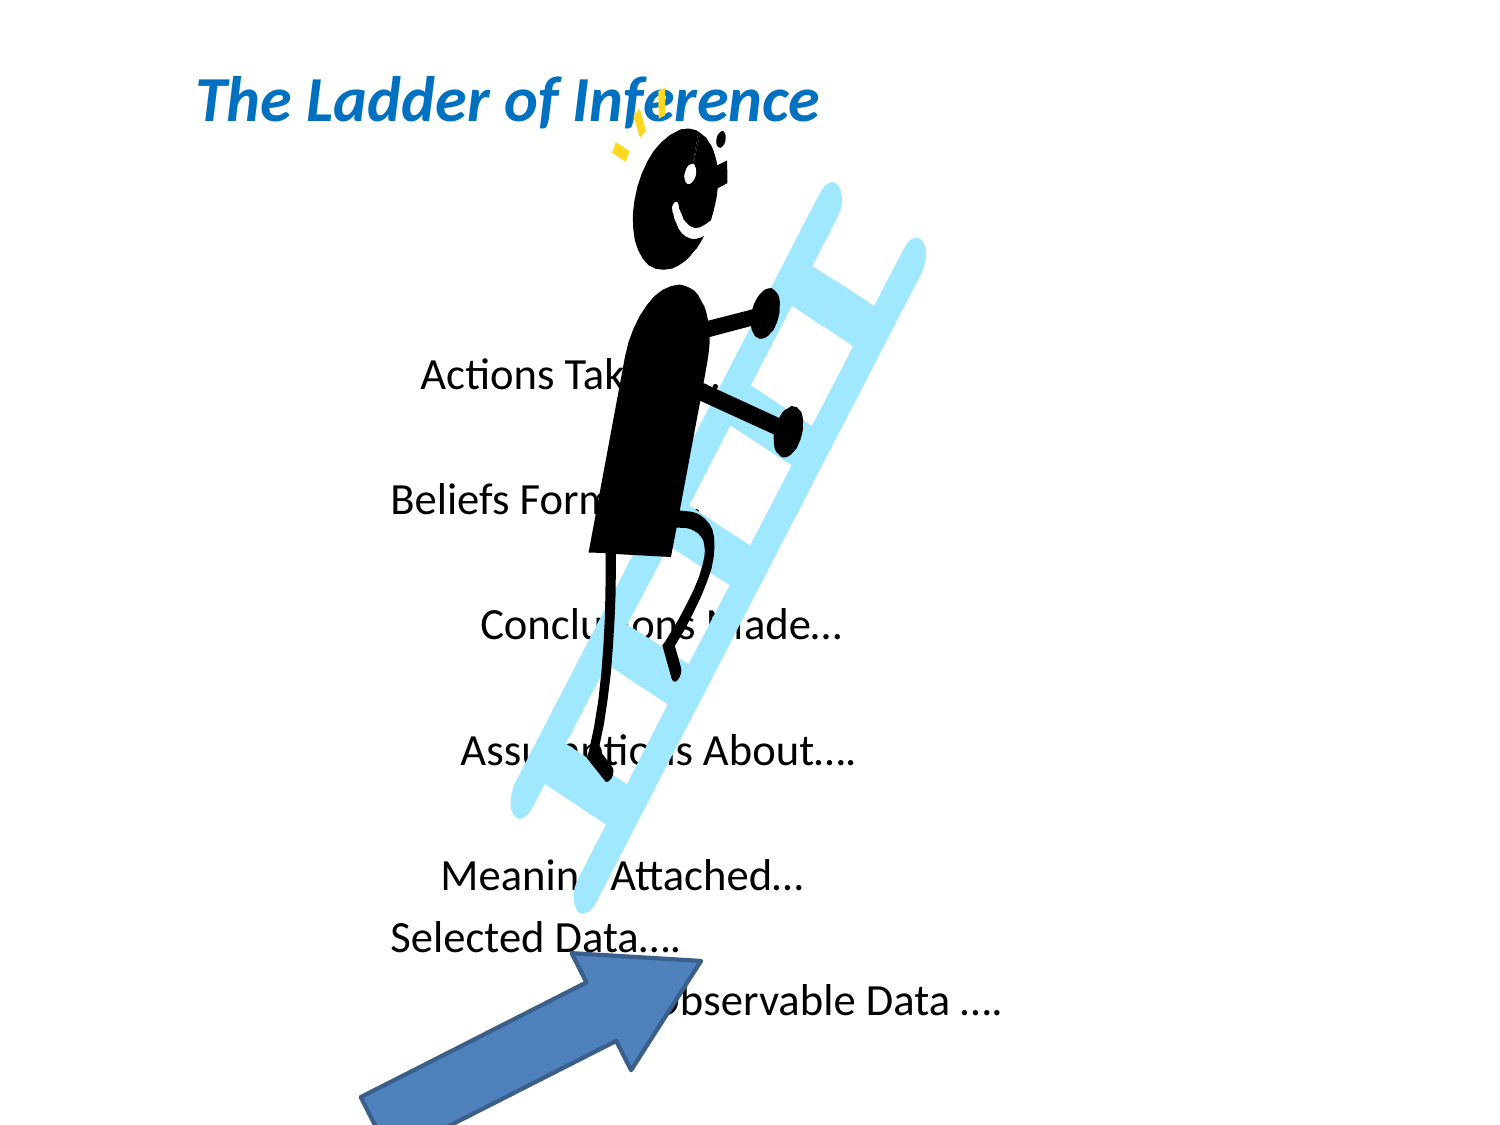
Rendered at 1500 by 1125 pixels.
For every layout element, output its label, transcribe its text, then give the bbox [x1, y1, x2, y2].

text_box [358, 951, 703, 1125]
list Actions Taken …. Beliefs Formed…. Conclusions Made… Assumptions About…. Meaning Attached… Selected Data…. Observable Data …. [275, 275, 1292, 1050]
title The Ladder of Inference [75, 50, 1425, 143]
picture [528, 106, 861, 933]
